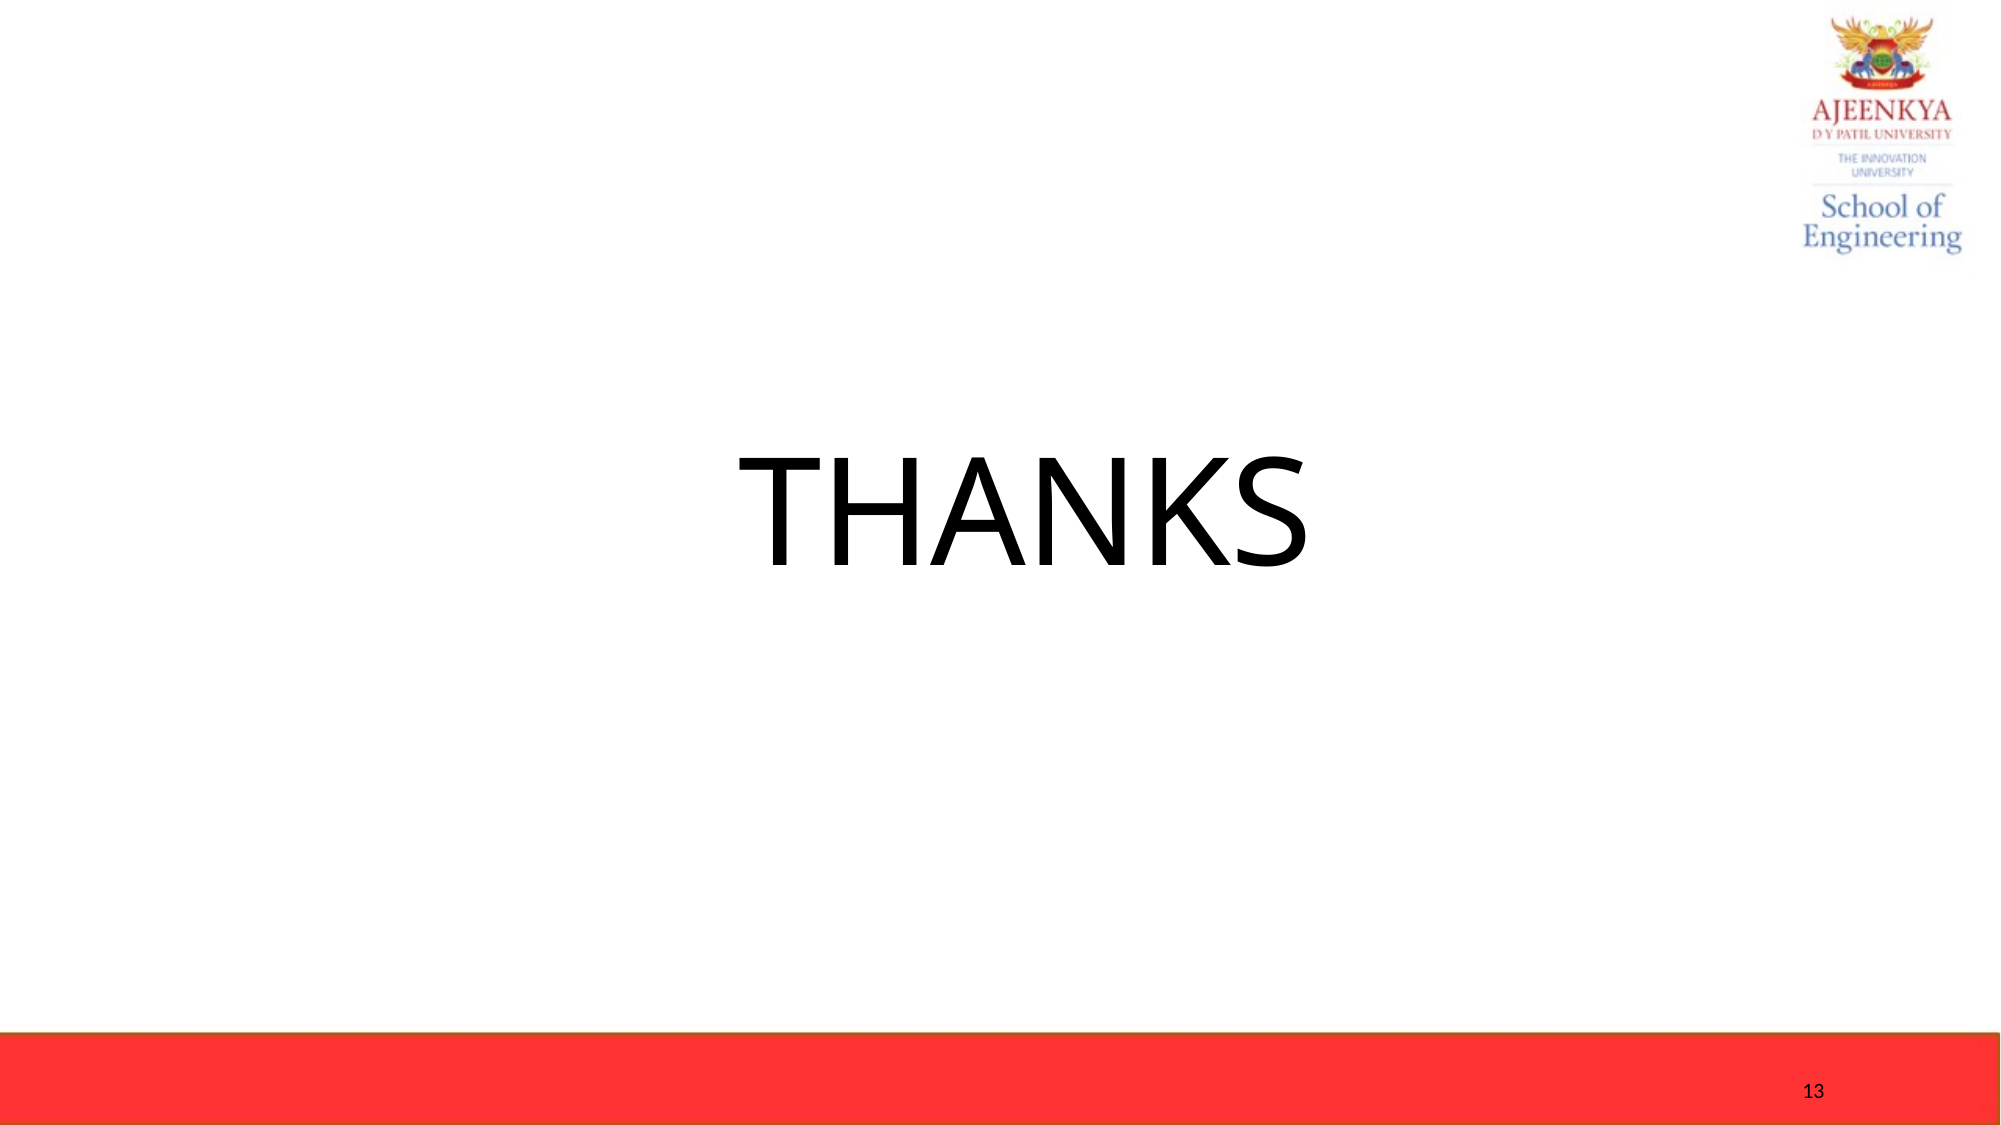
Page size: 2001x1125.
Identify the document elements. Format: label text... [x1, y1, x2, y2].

title THANKS [200, 365, 1851, 604]
slide_number 13 [1624, 1059, 1840, 1120]
picture [0, 0, 2001, 1125]
